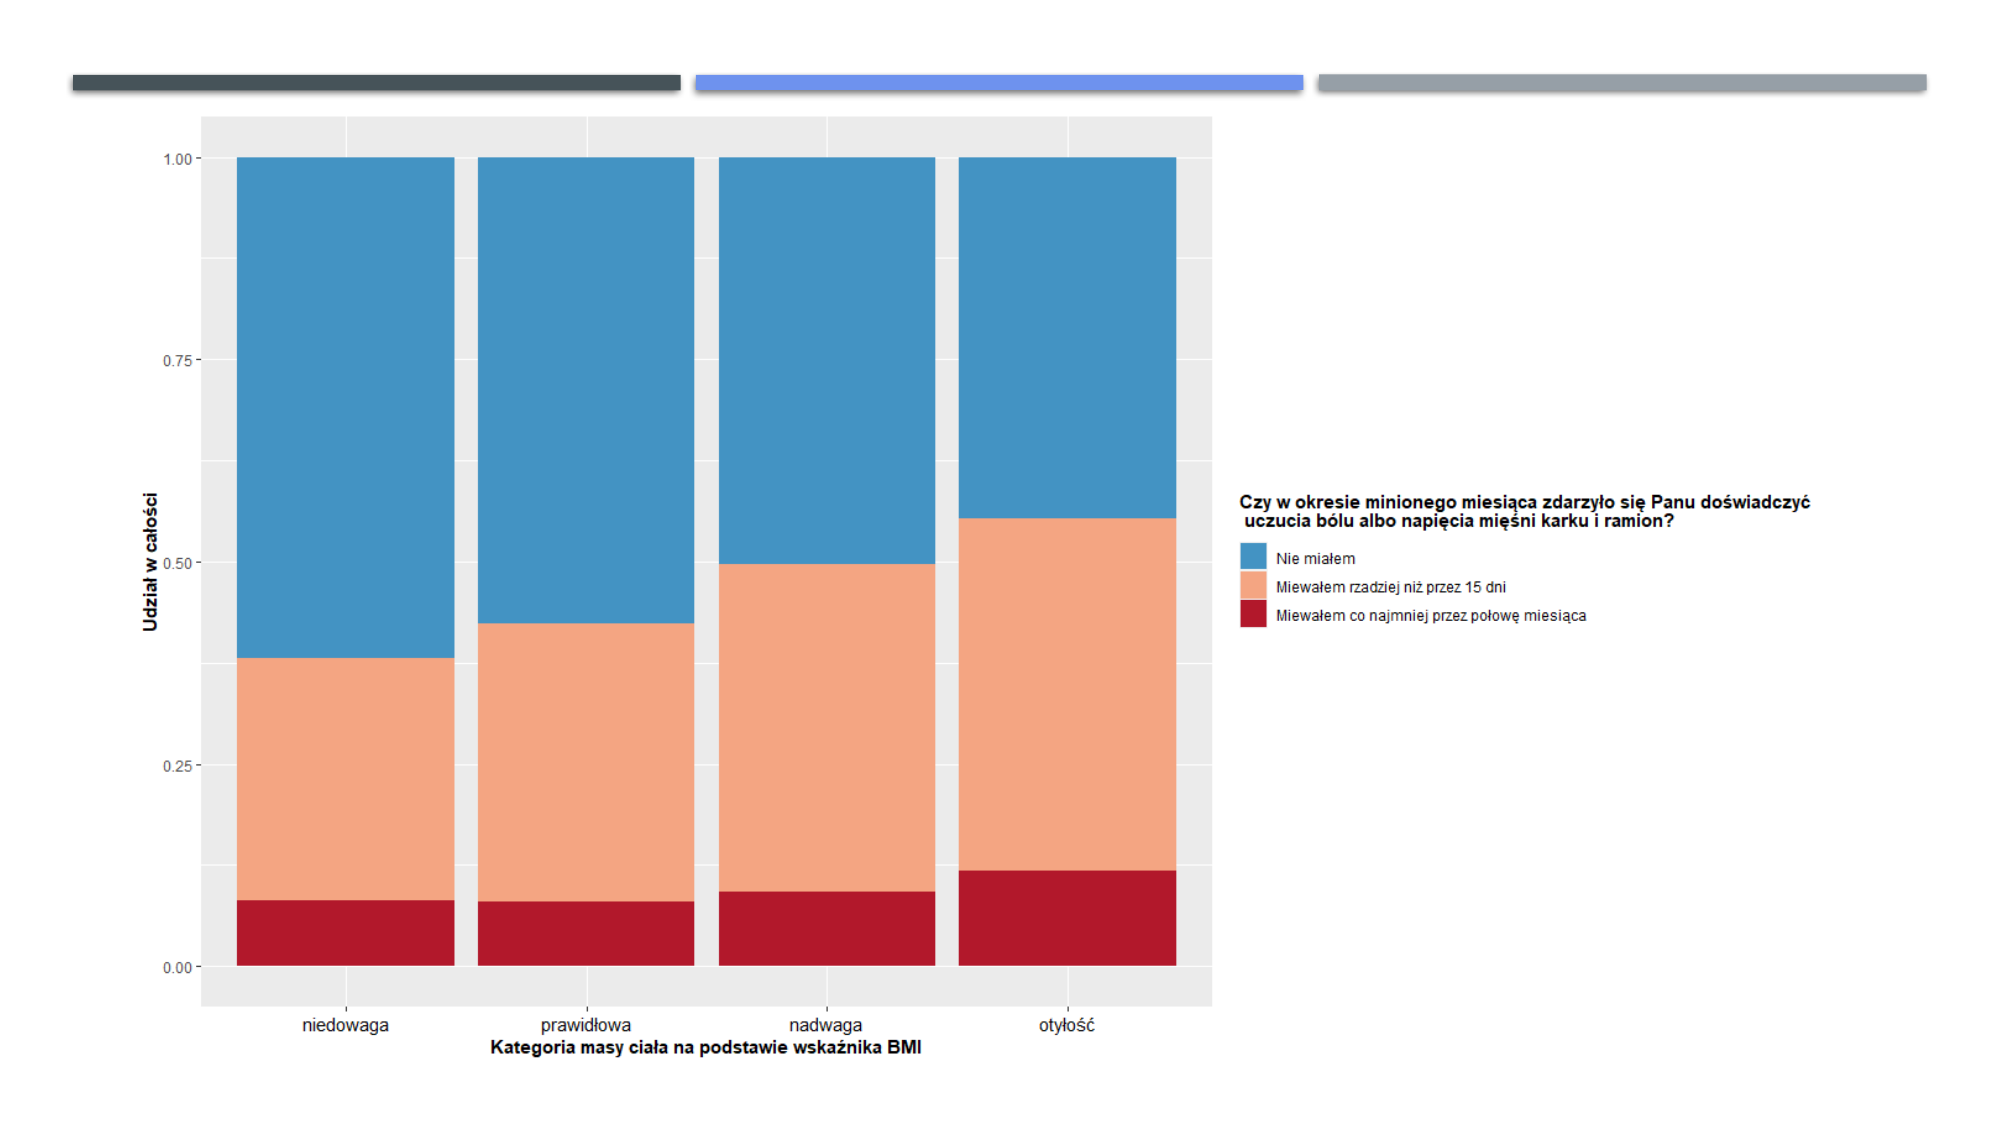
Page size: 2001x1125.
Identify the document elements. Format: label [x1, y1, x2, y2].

list [131, 107, 1898, 1067]
